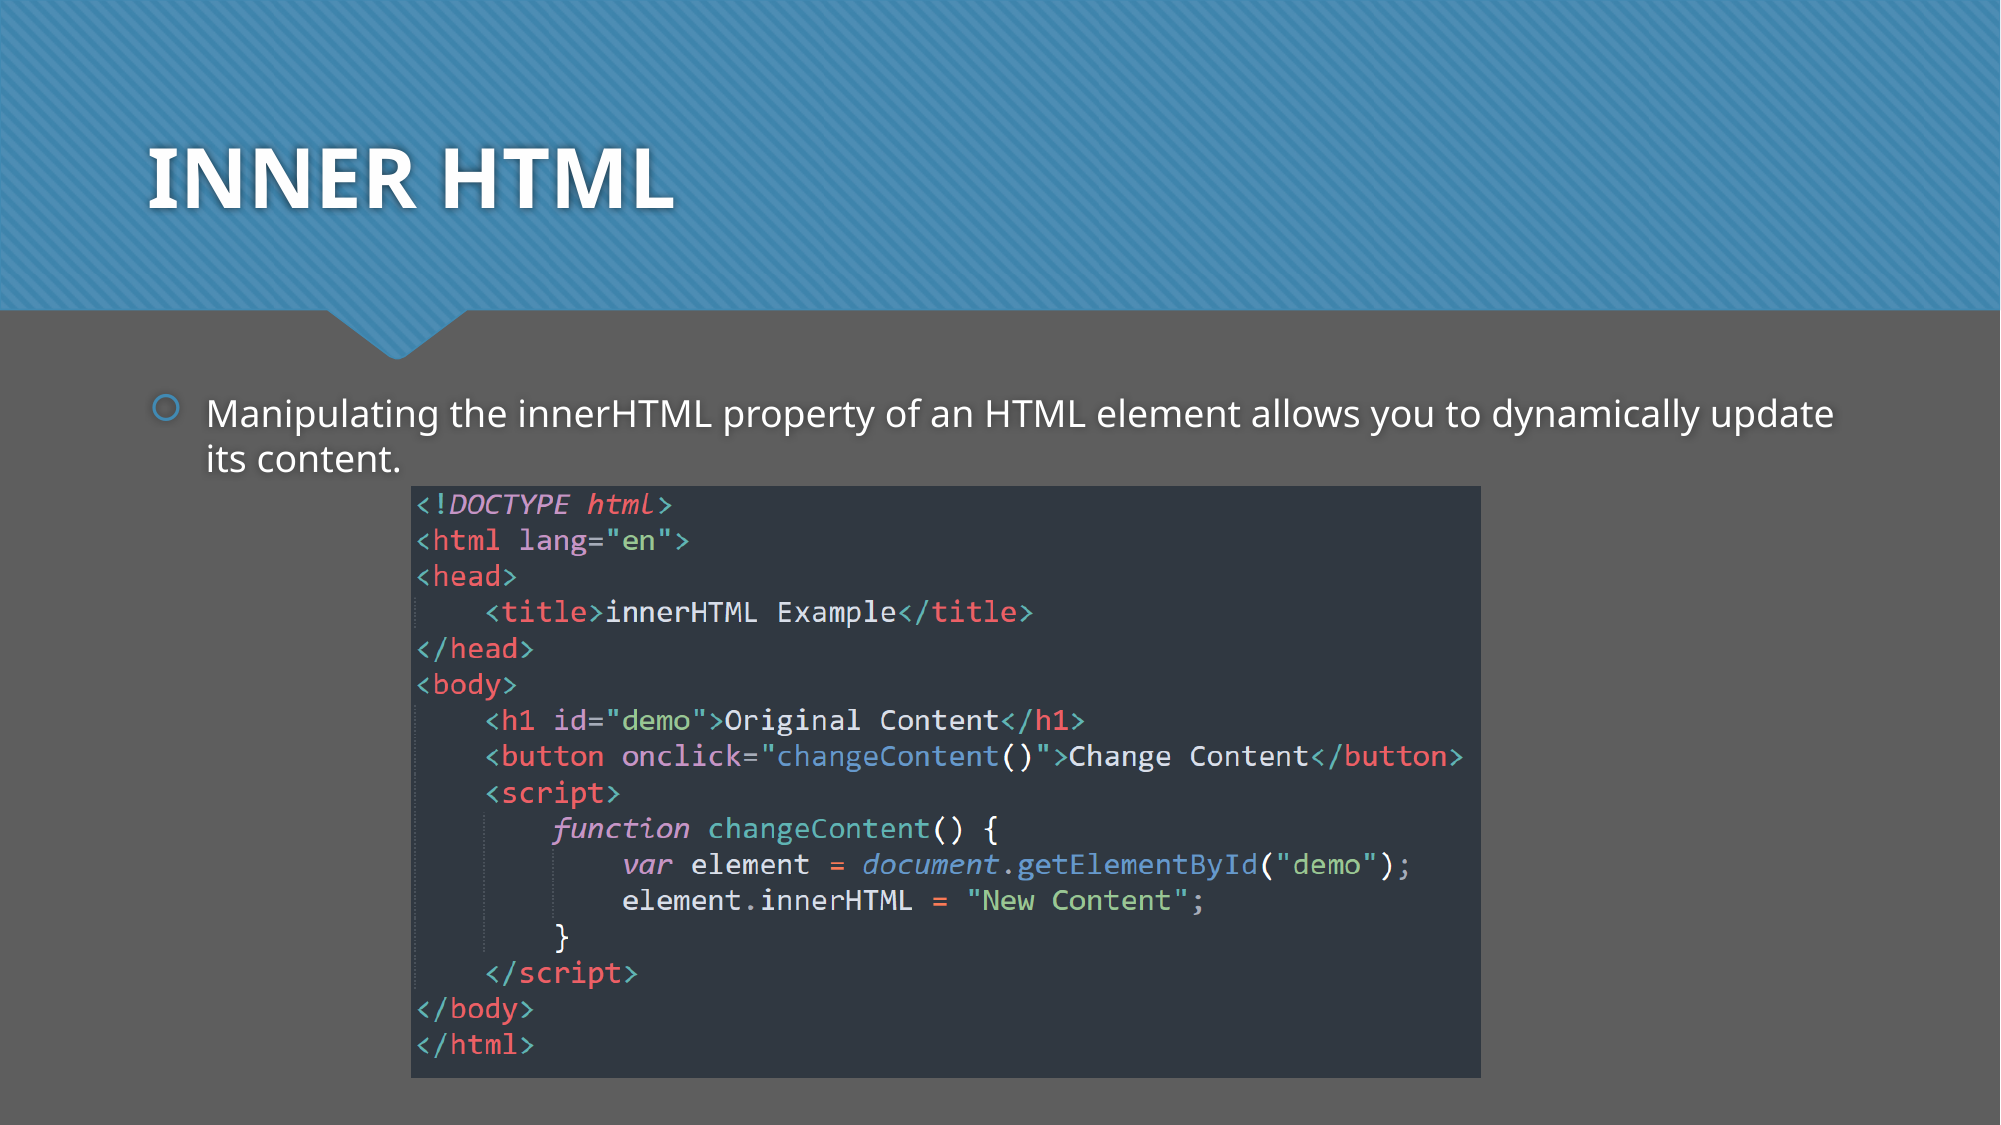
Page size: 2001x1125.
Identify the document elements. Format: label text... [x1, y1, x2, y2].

picture [411, 486, 1481, 1078]
list Manipulating the innerHTML property of an HTML element allows you to dynamically update its content. [134, 364, 1866, 962]
title INNER HTML [132, 73, 1868, 233]
